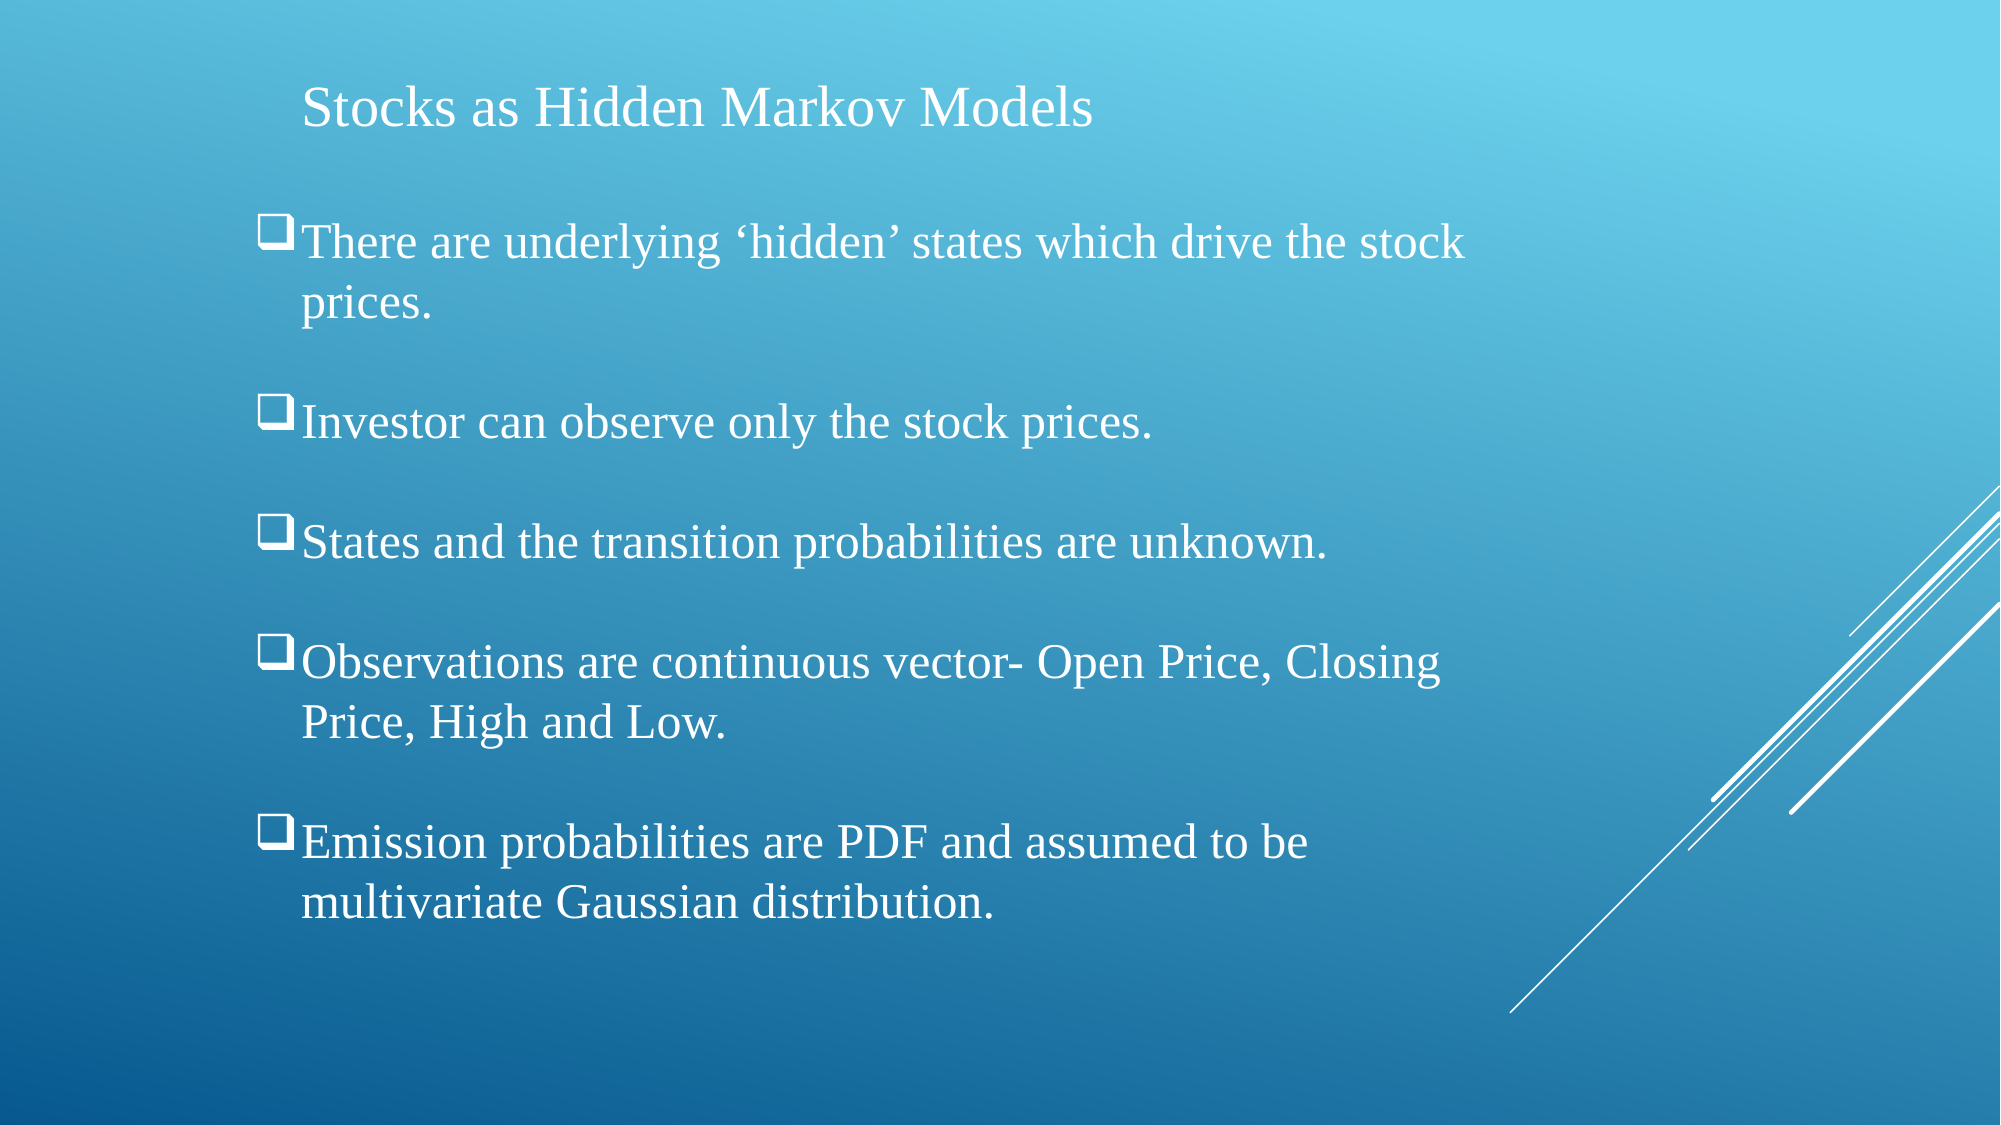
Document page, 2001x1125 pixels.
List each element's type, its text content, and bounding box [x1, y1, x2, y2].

text_box There are underlying ‘hidden’ states which drive the stock prices. Investor can observe only the stock prices. States and the transition probabilities are unknown. Observations are continuous vector- Open Price, Closing Price, High and Low. Emission probabilities are PDF and assumed to be multivariate Gaussian distribution. [239, 201, 1528, 937]
text_box Stocks as Hidden Markov Models [286, 61, 1544, 146]
